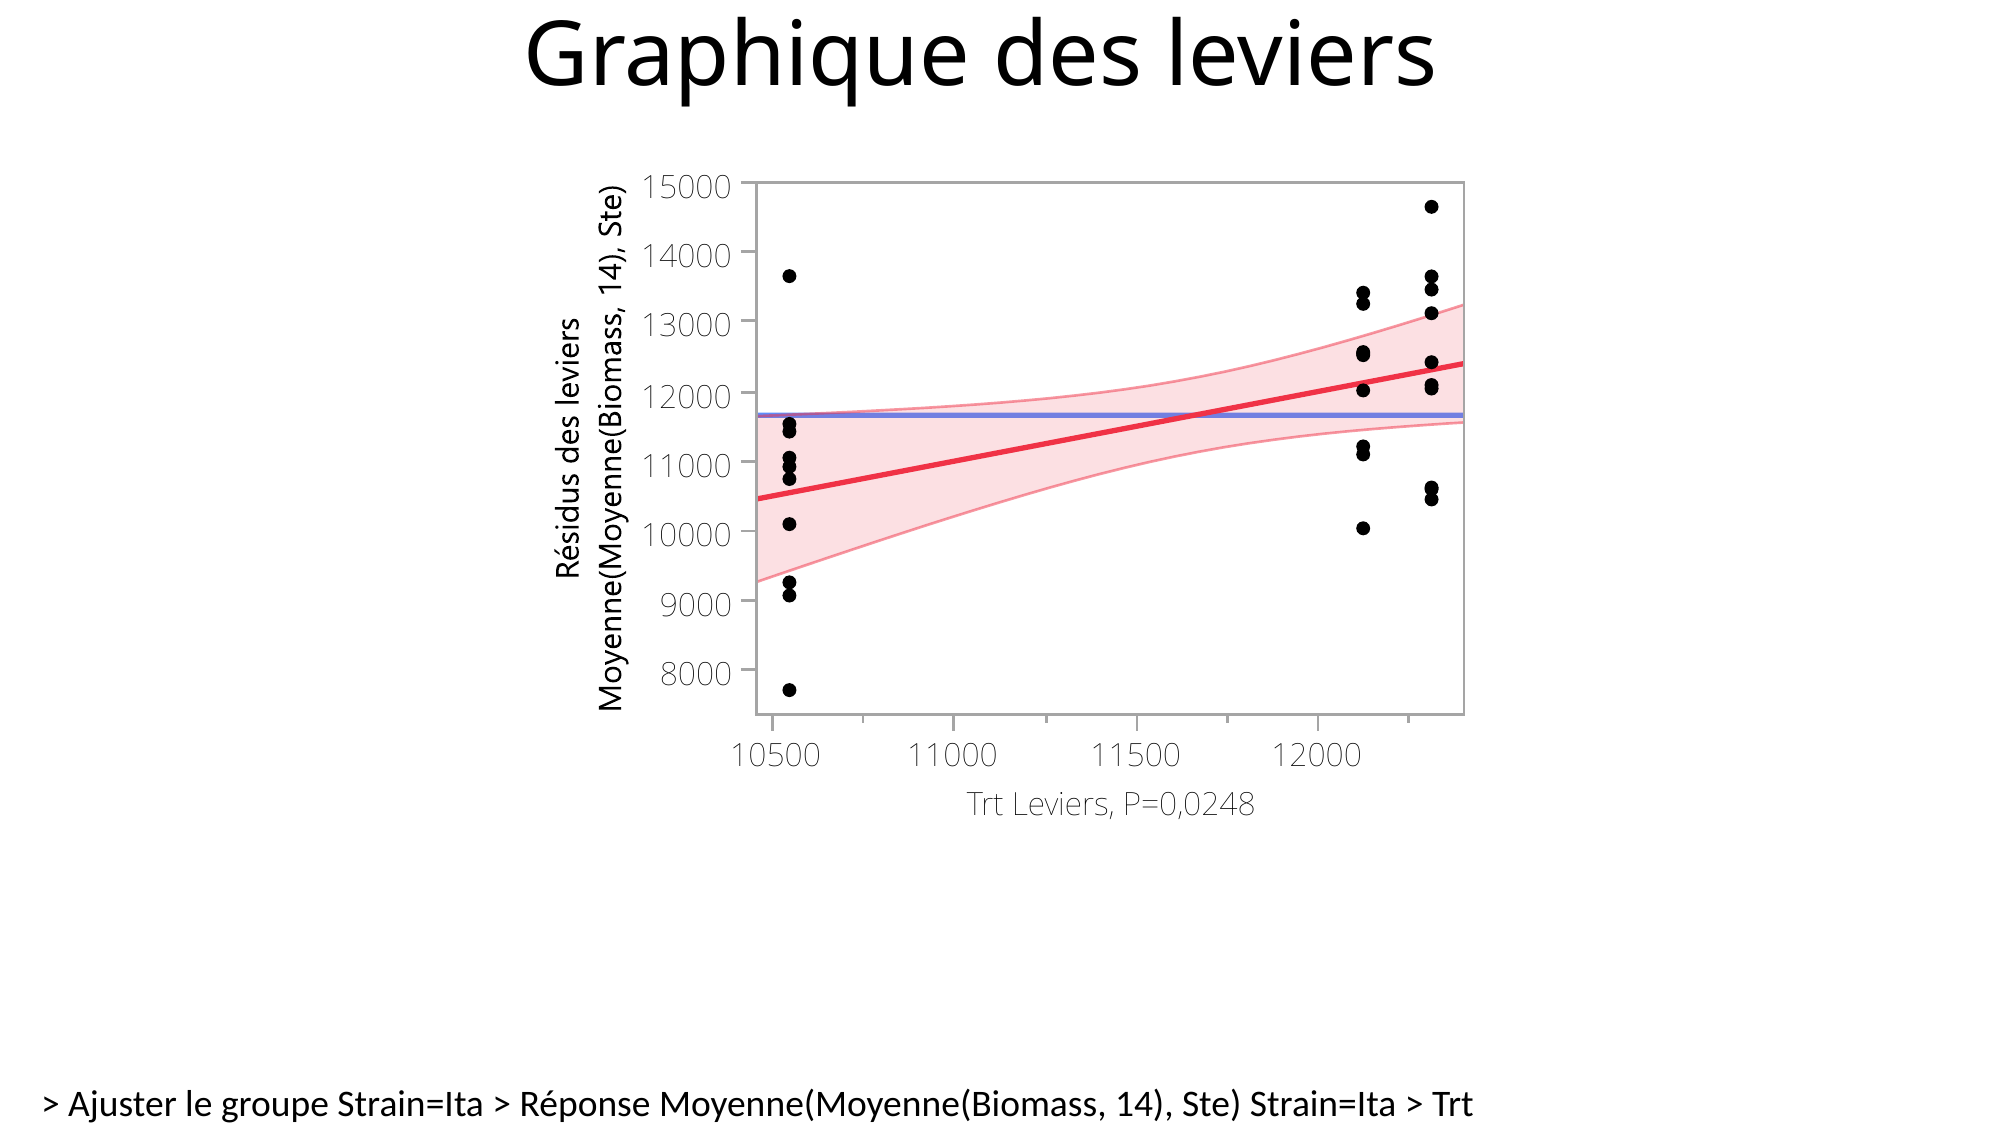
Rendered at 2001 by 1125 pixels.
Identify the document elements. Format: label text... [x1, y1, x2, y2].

picture [528, 158, 1510, 851]
text_box > Ajuster le groupe Strain=Ita > Réponse Moyenne(Moyenne(Biomass, 14), Ste) Strain=Ita > Trt [41, 1079, 1476, 1125]
title Graphique des leviers [0, 0, 1963, 113]
